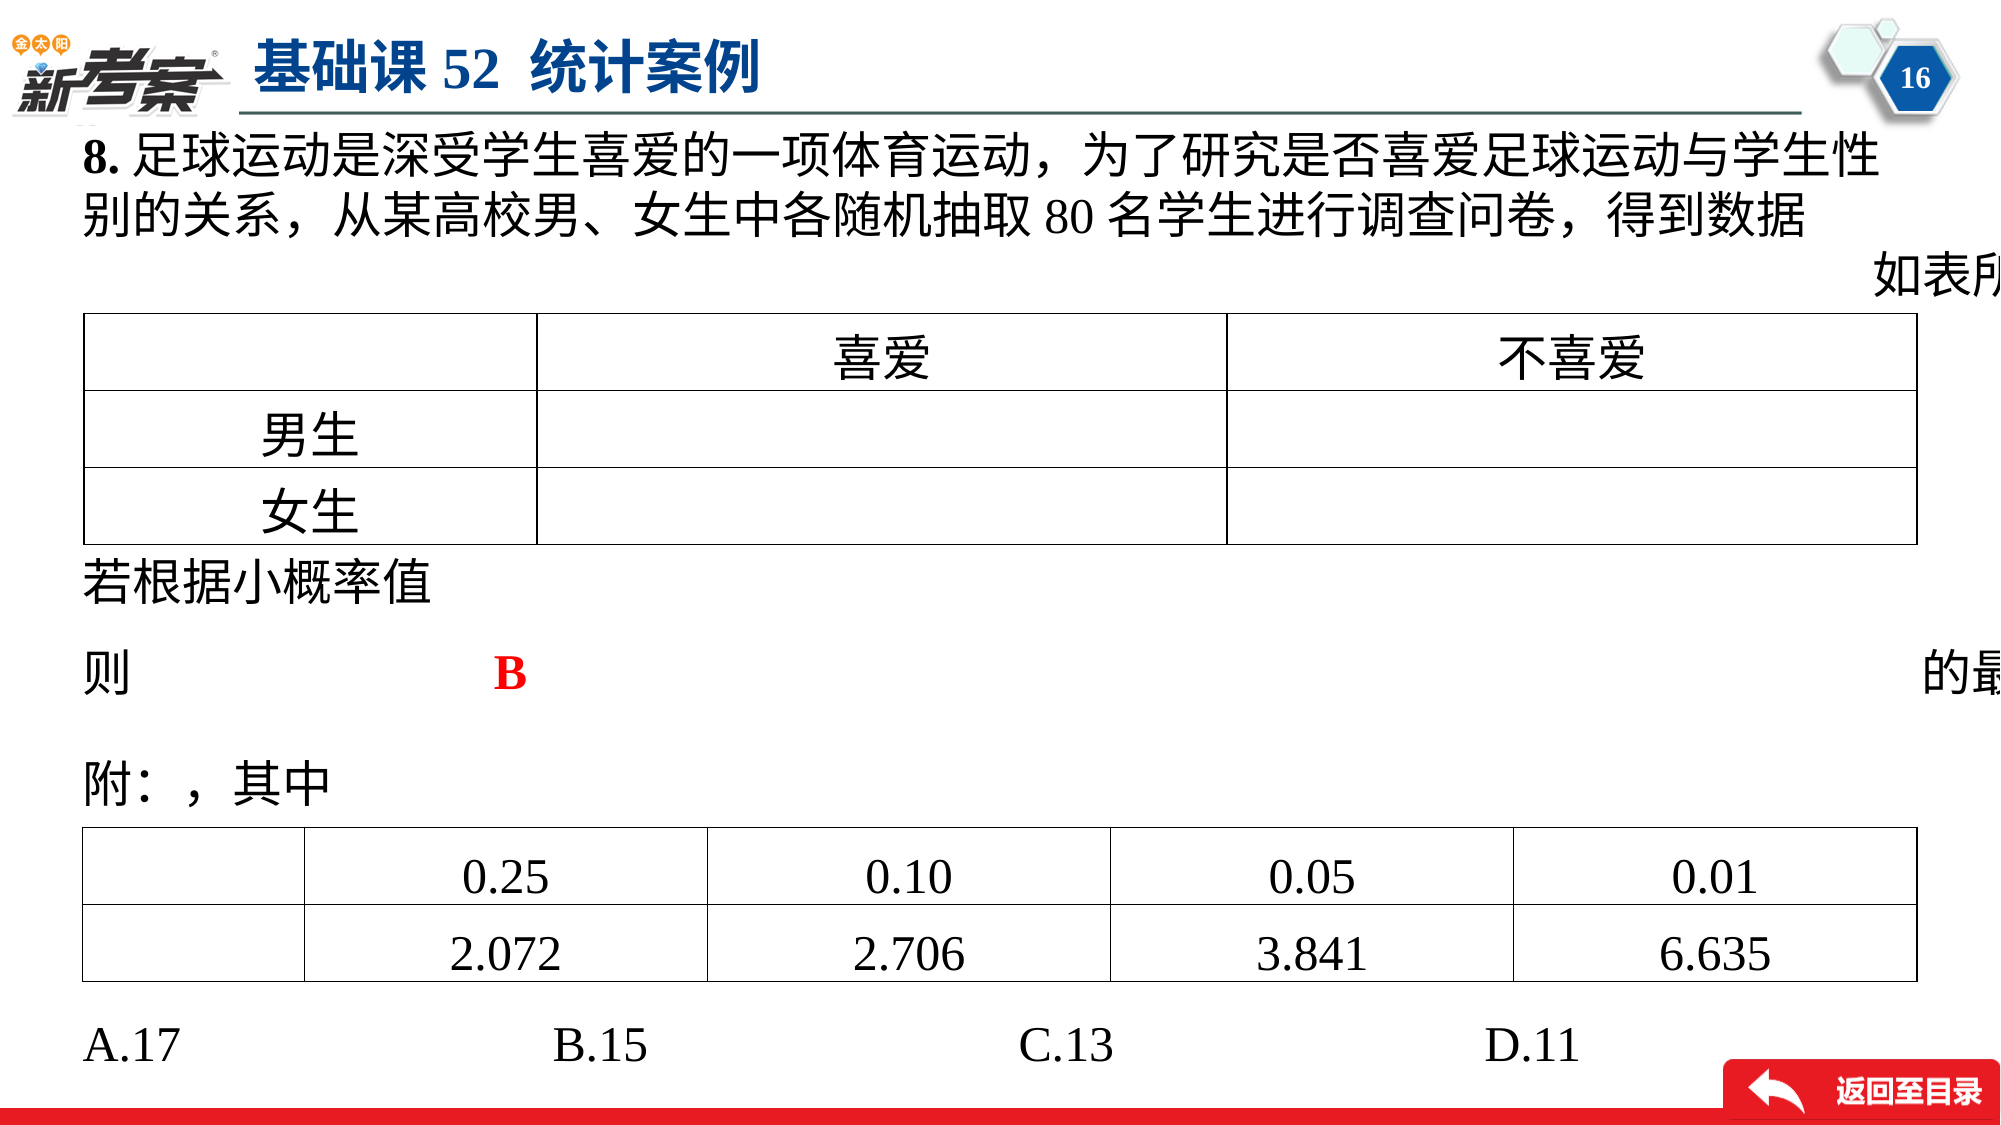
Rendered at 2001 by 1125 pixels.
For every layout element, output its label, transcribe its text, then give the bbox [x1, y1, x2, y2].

picture [1983, 659, 2000, 663]
text_box B [457, 611, 564, 691]
picture [1983, 653, 2000, 657]
picture [0, 0, 2001, 1125]
text_box A.17 B.15 C.13 D.11 [82, 983, 1917, 1062]
